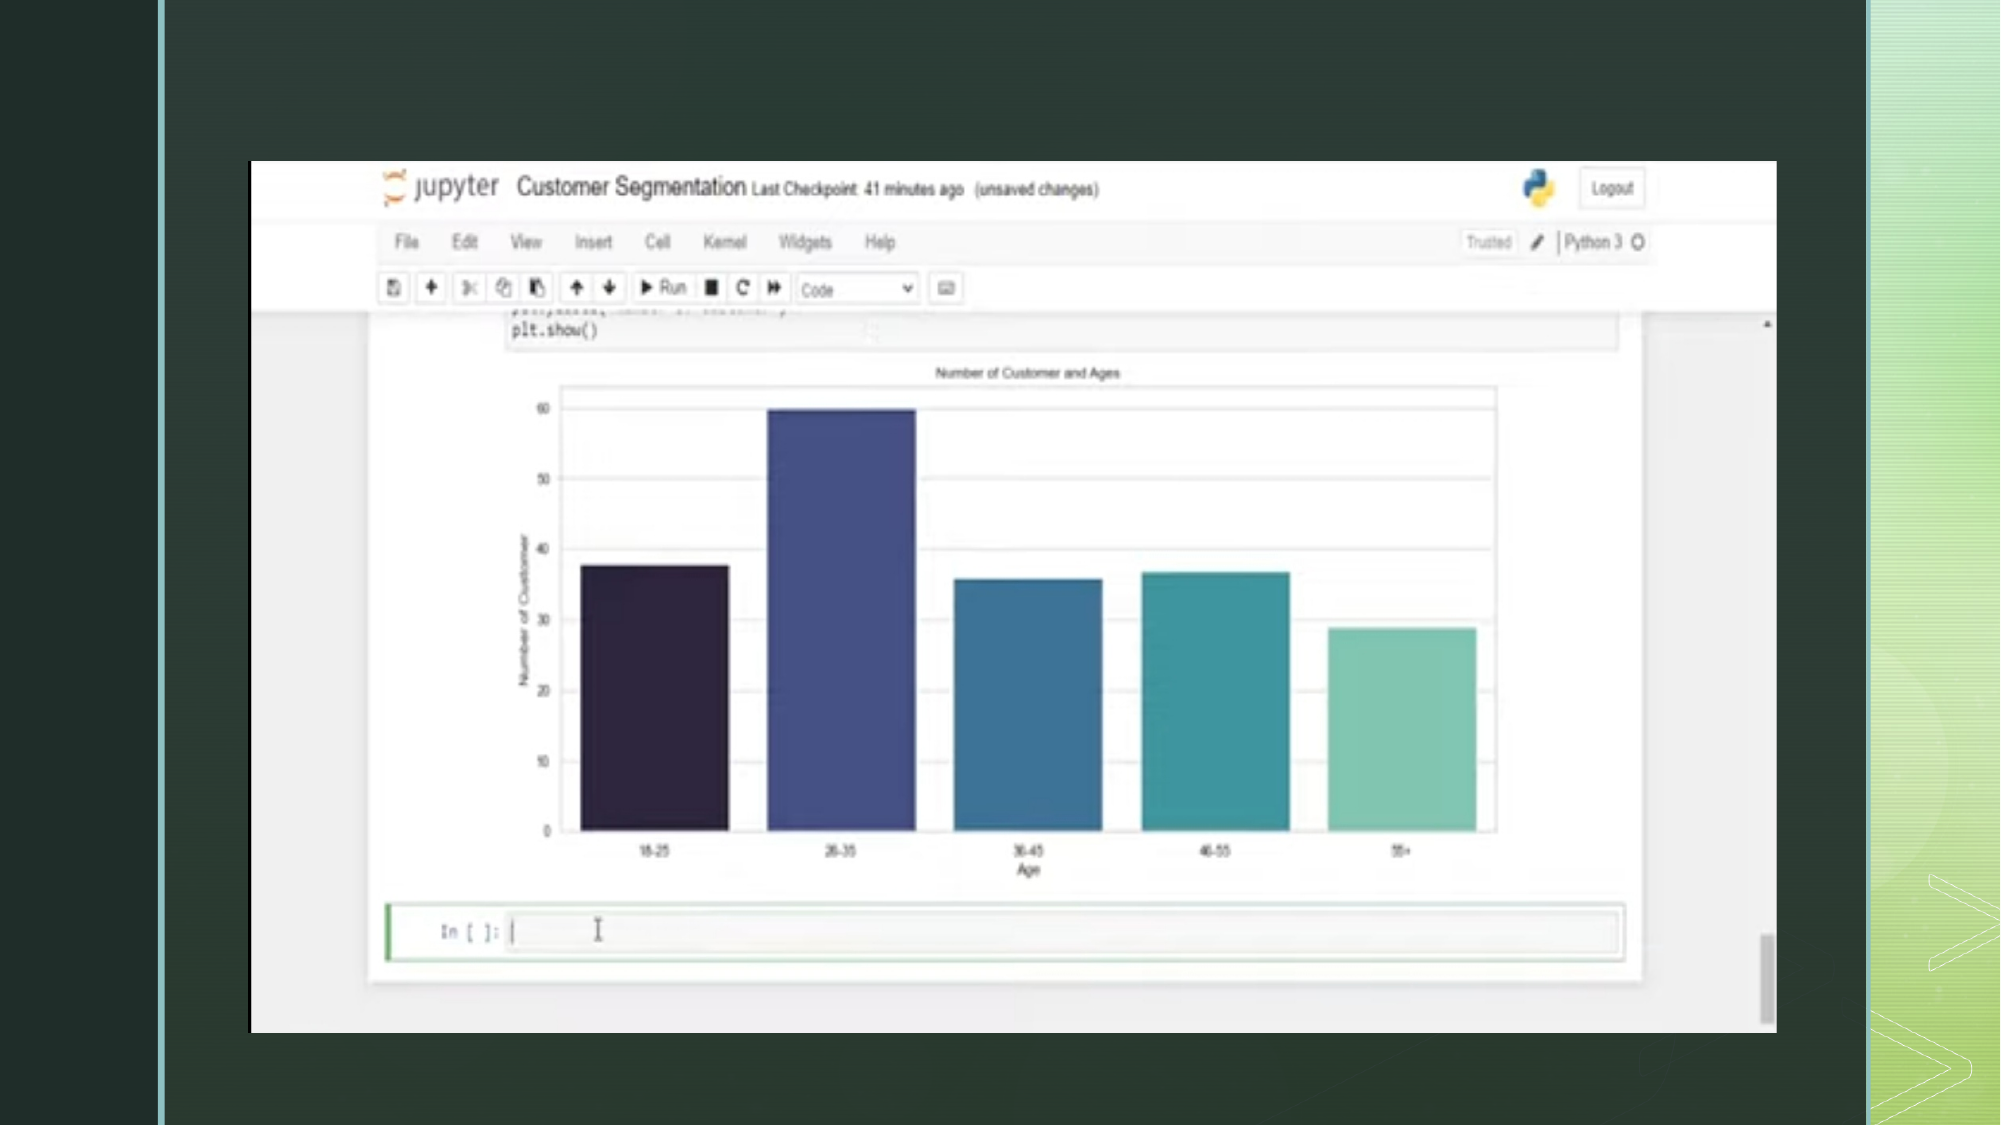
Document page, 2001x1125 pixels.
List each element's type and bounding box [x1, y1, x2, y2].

picture [1871, 0, 2001, 1125]
picture [248, 161, 1777, 1033]
